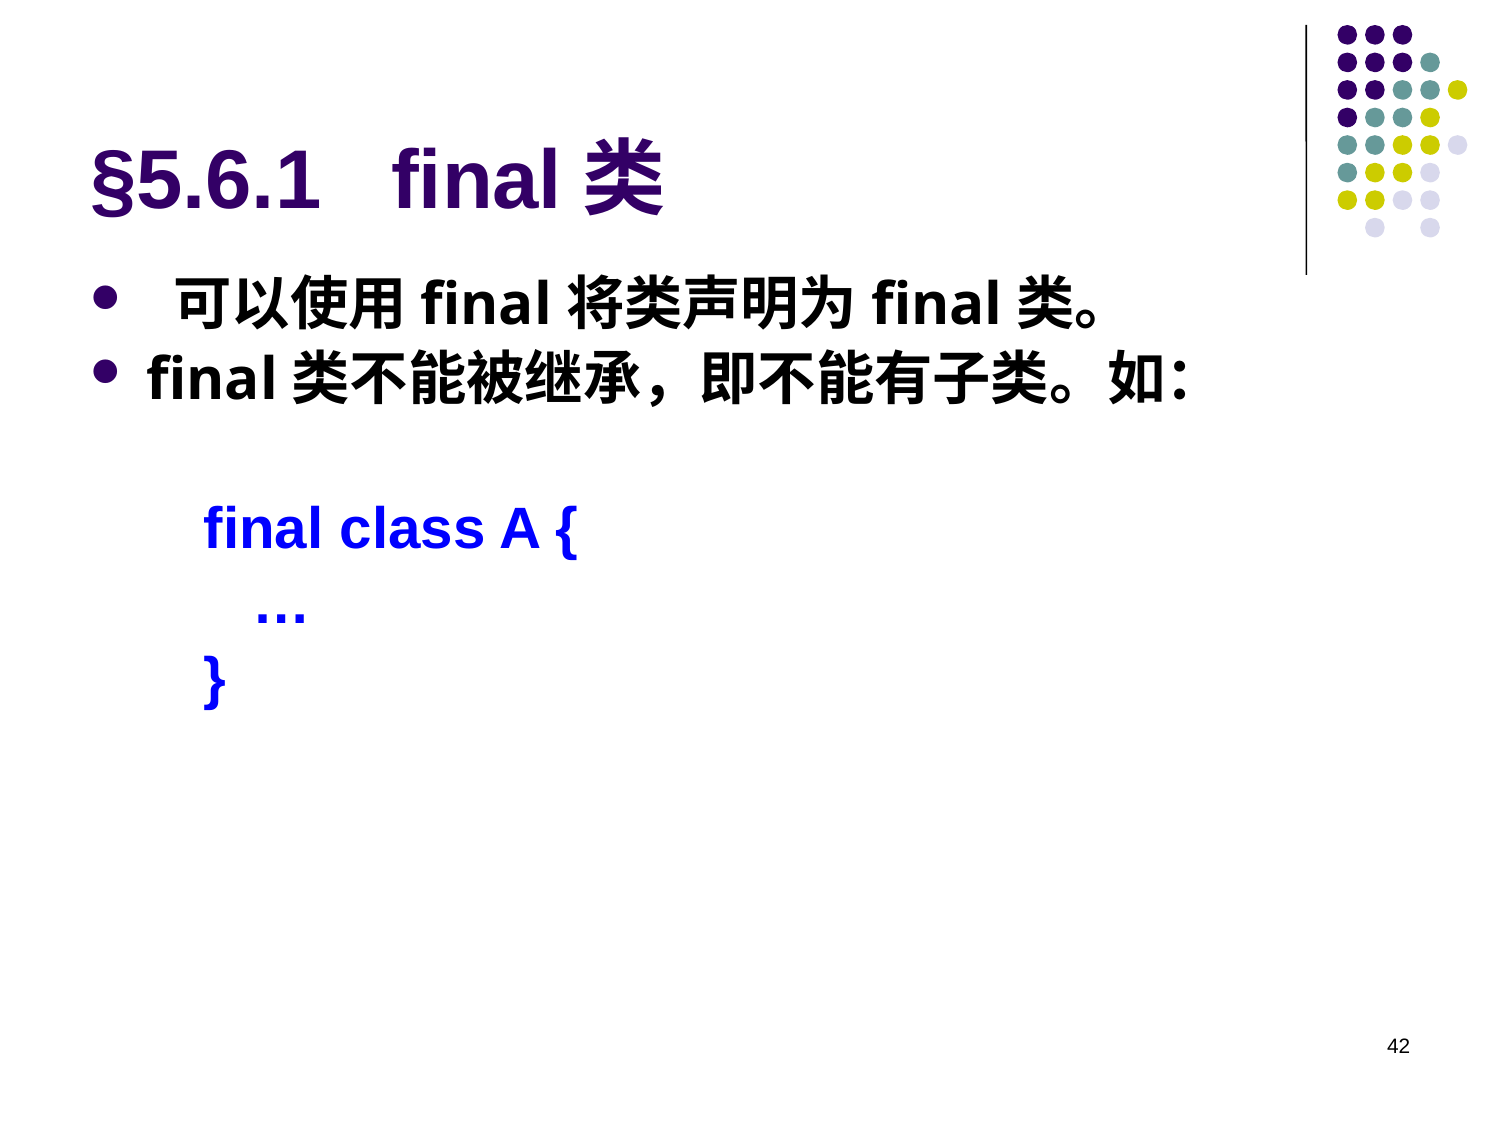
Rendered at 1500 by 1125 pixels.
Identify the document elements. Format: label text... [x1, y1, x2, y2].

slide_number 42 [1074, 1024, 1426, 1101]
list 可以使用final将类声明为final类。 final类不能被继承，即不能有子类。如： final class A { … } [74, 266, 1426, 1006]
title §5.6.1 final类 [74, 19, 1313, 233]
